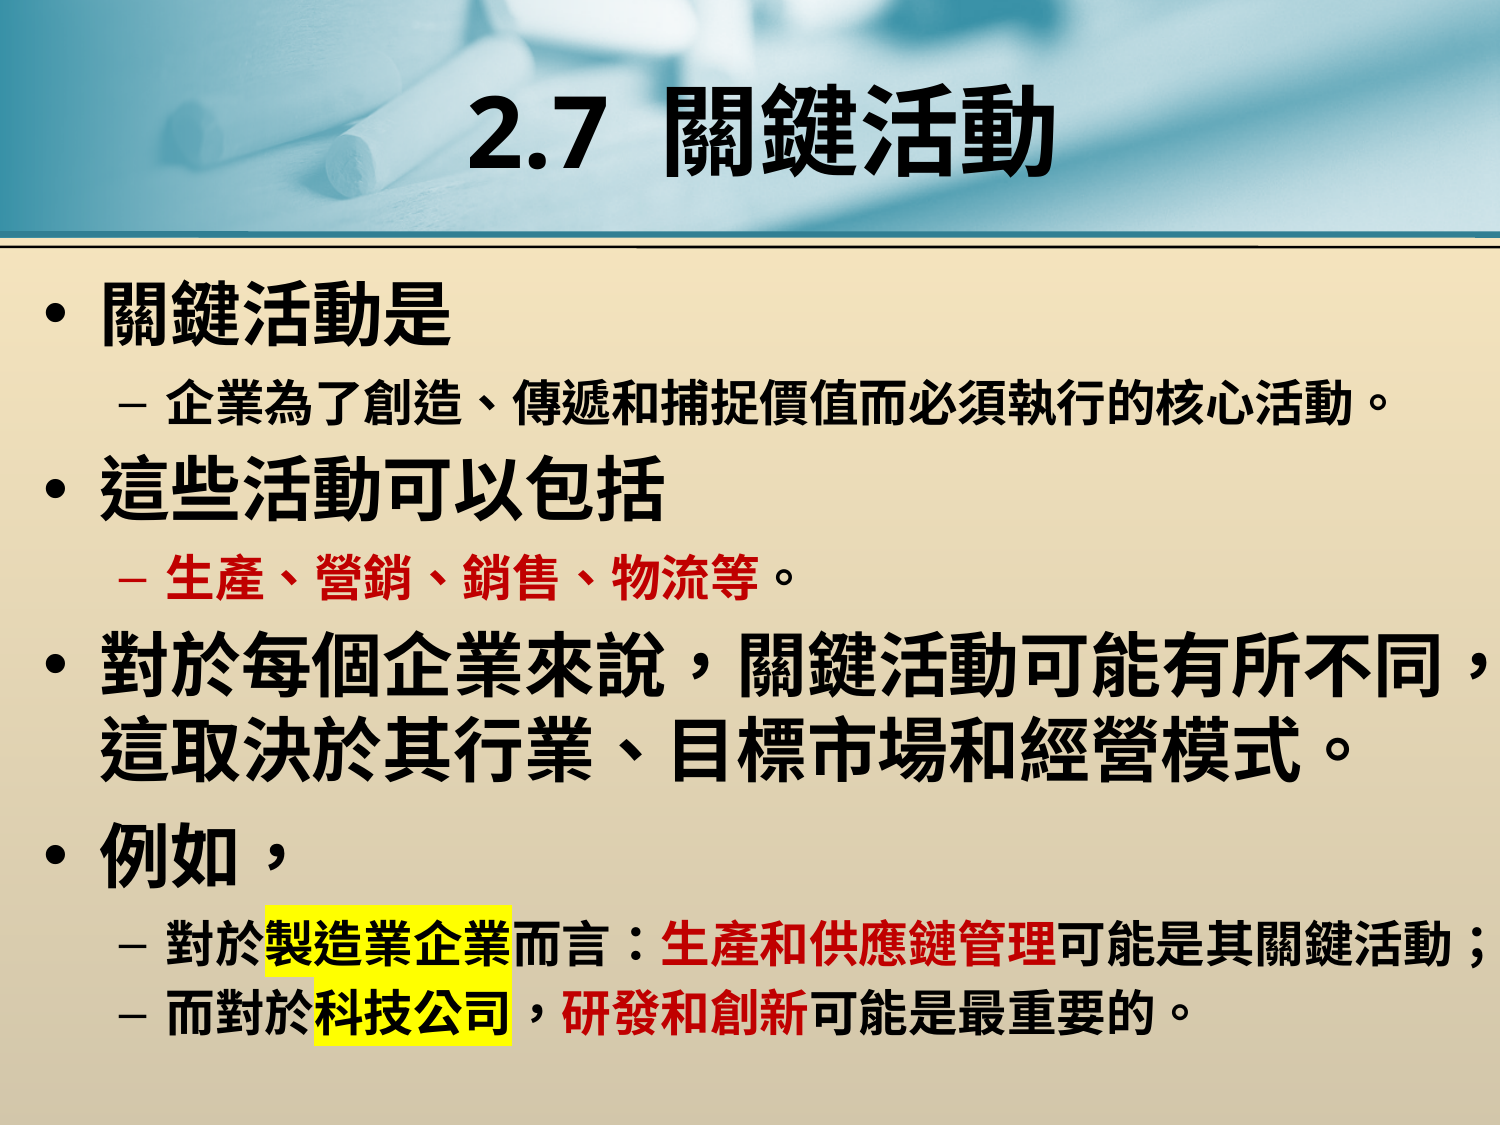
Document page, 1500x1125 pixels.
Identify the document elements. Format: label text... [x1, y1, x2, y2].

title 2.7 關鍵活動 [45, 24, 1481, 233]
list 關鍵活動是 企業為了創造、傳遞和捕捉價值而必須執行的核心活動。 這些活動可以包括 生產、營銷、銷售、物流等。 對於每個企業來說，關鍵活動可能有所不同，這取決於其行業、目標市場和經營模式。 例如， 對於製造業企業而言：生產和供應鏈管理可能是其關鍵活動； 而對於科技公司，研發和創新可能是最重要的。 [29, 262, 1481, 1103]
